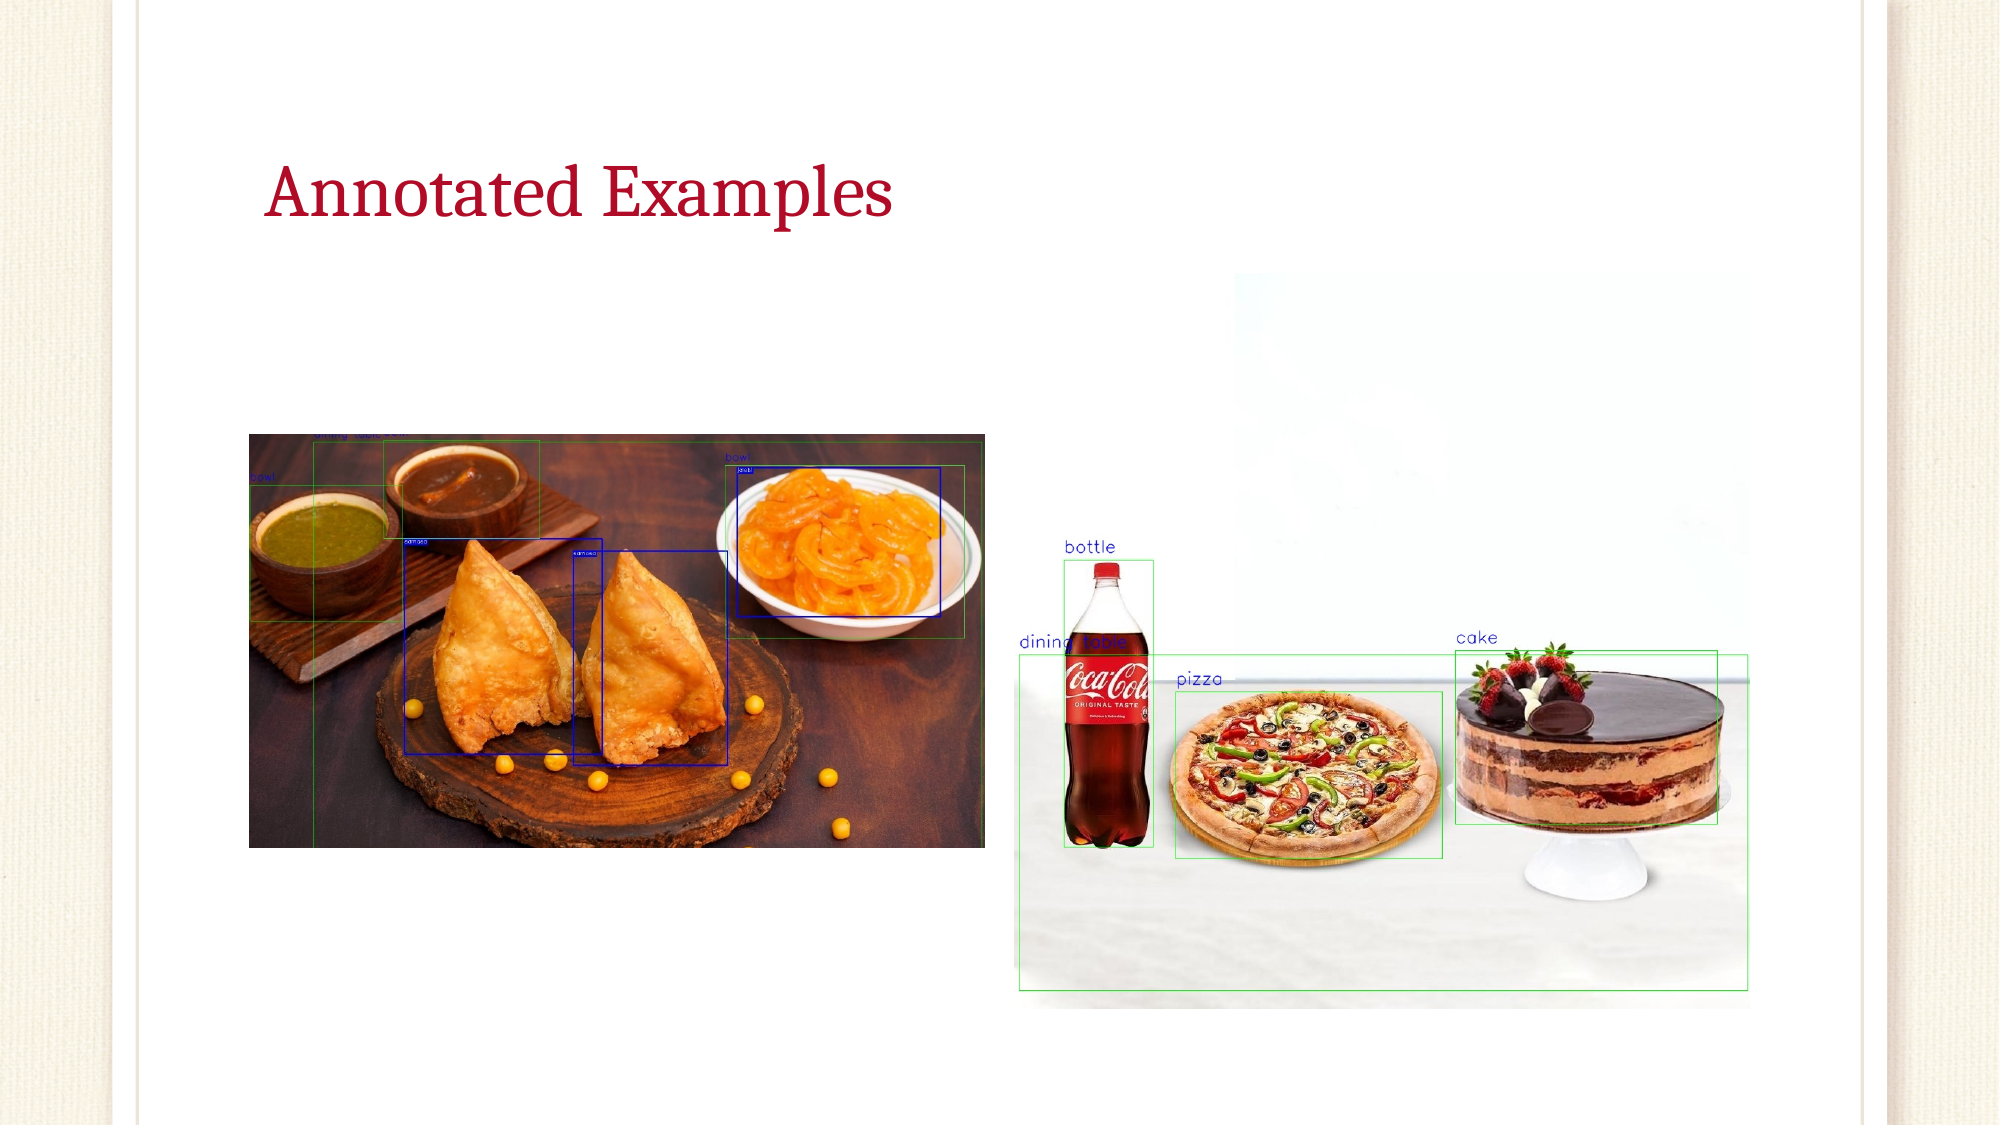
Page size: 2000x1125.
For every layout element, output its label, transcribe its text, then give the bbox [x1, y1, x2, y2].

picture [0, 0, 112, 1125]
picture [1888, 0, 2000, 1125]
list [249, 434, 985, 848]
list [1014, 273, 1750, 1009]
title Annotated Examples [249, 52, 1750, 240]
